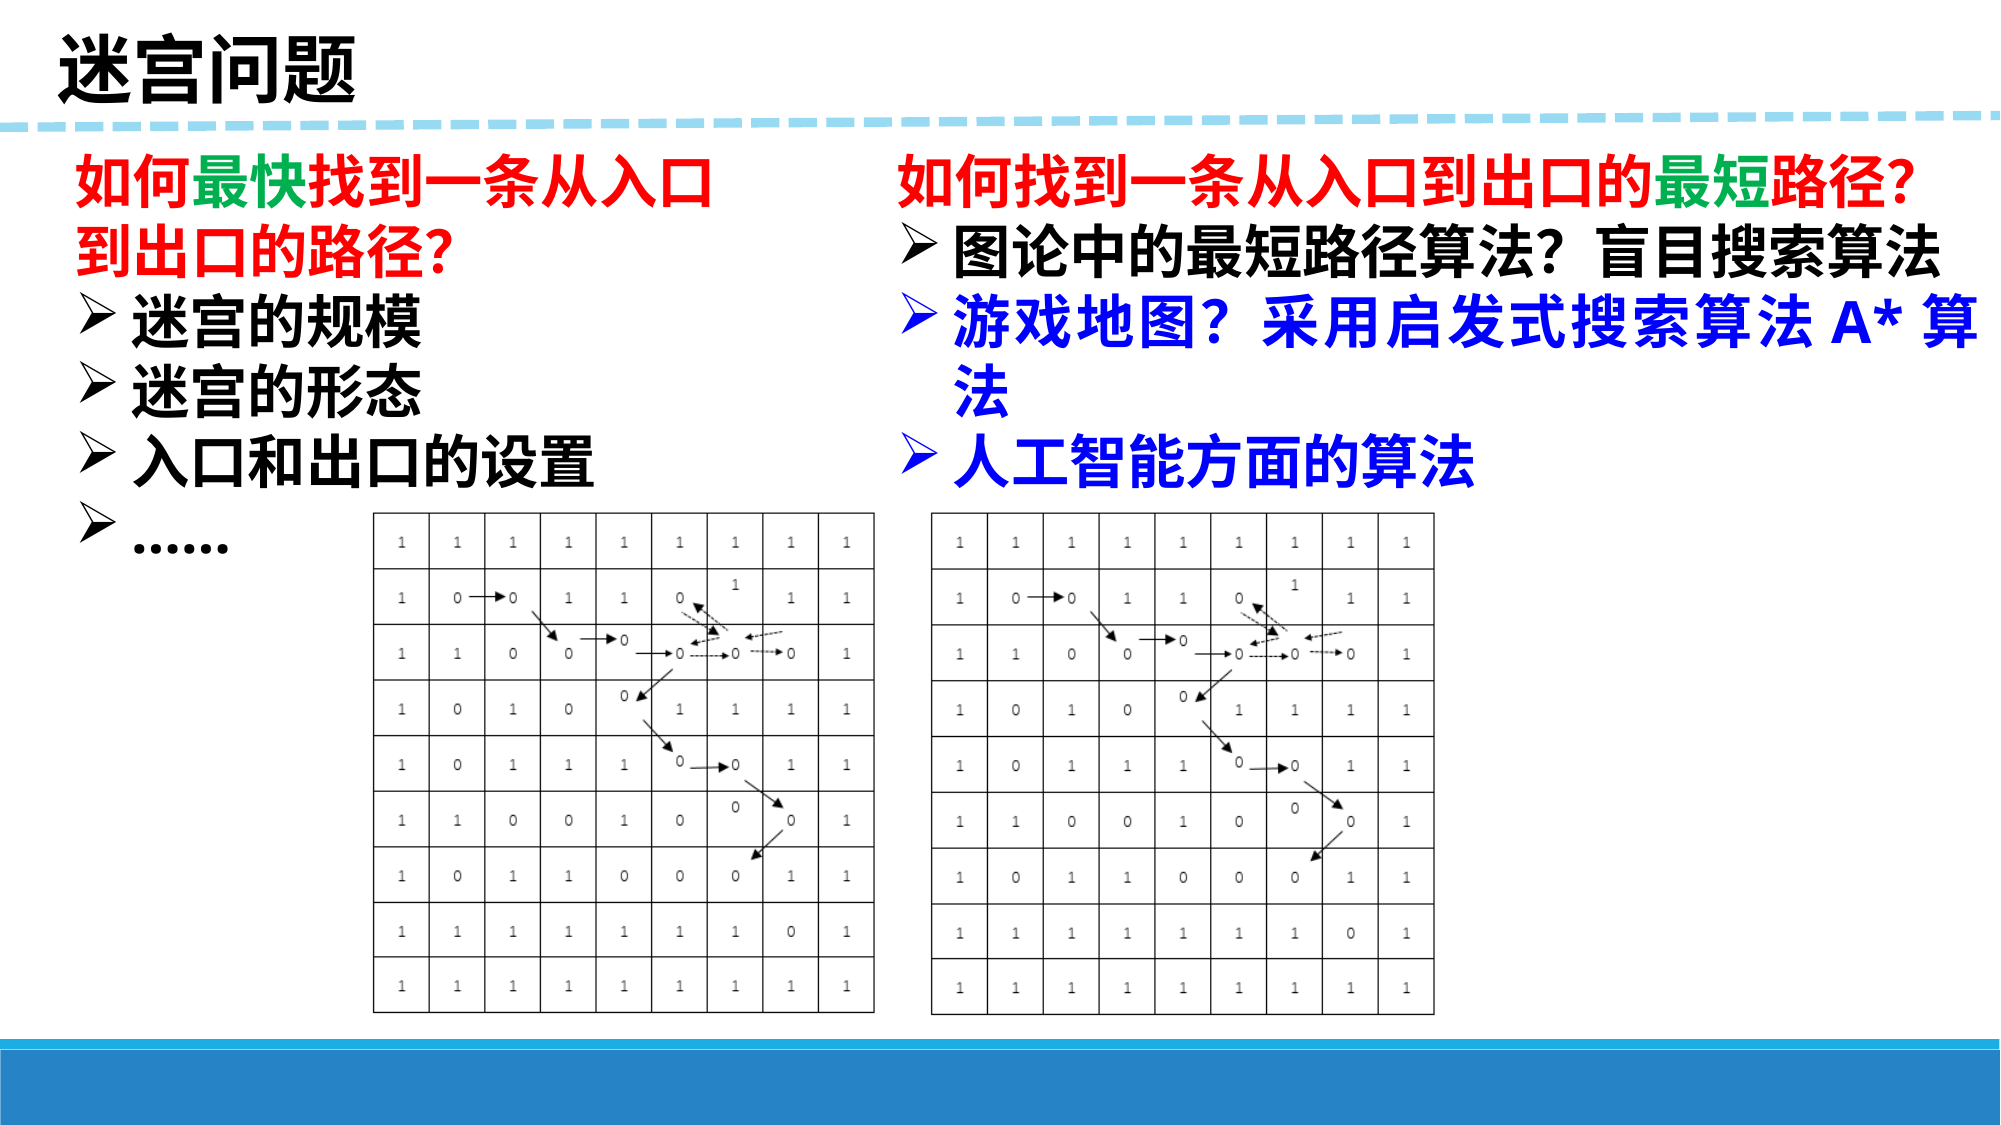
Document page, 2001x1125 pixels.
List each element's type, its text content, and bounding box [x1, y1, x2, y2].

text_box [0, 114, 2000, 128]
picture [360, 502, 883, 1019]
text_box 迷宫问题 [43, 15, 410, 111]
text_box 如何最快找到一条从入口 到出口的路径？ 迷宫的规模 迷宫的形态 入口和出口的设置 …… [60, 138, 776, 573]
text_box 如何找到一条从入口到出口的最短路径？ 图论中的最短路径算法？盲目搜索算法 游戏地图？采用启发式搜索算法A*算法 人工智能方面的算法 [881, 138, 1995, 503]
picture [918, 502, 1443, 1021]
